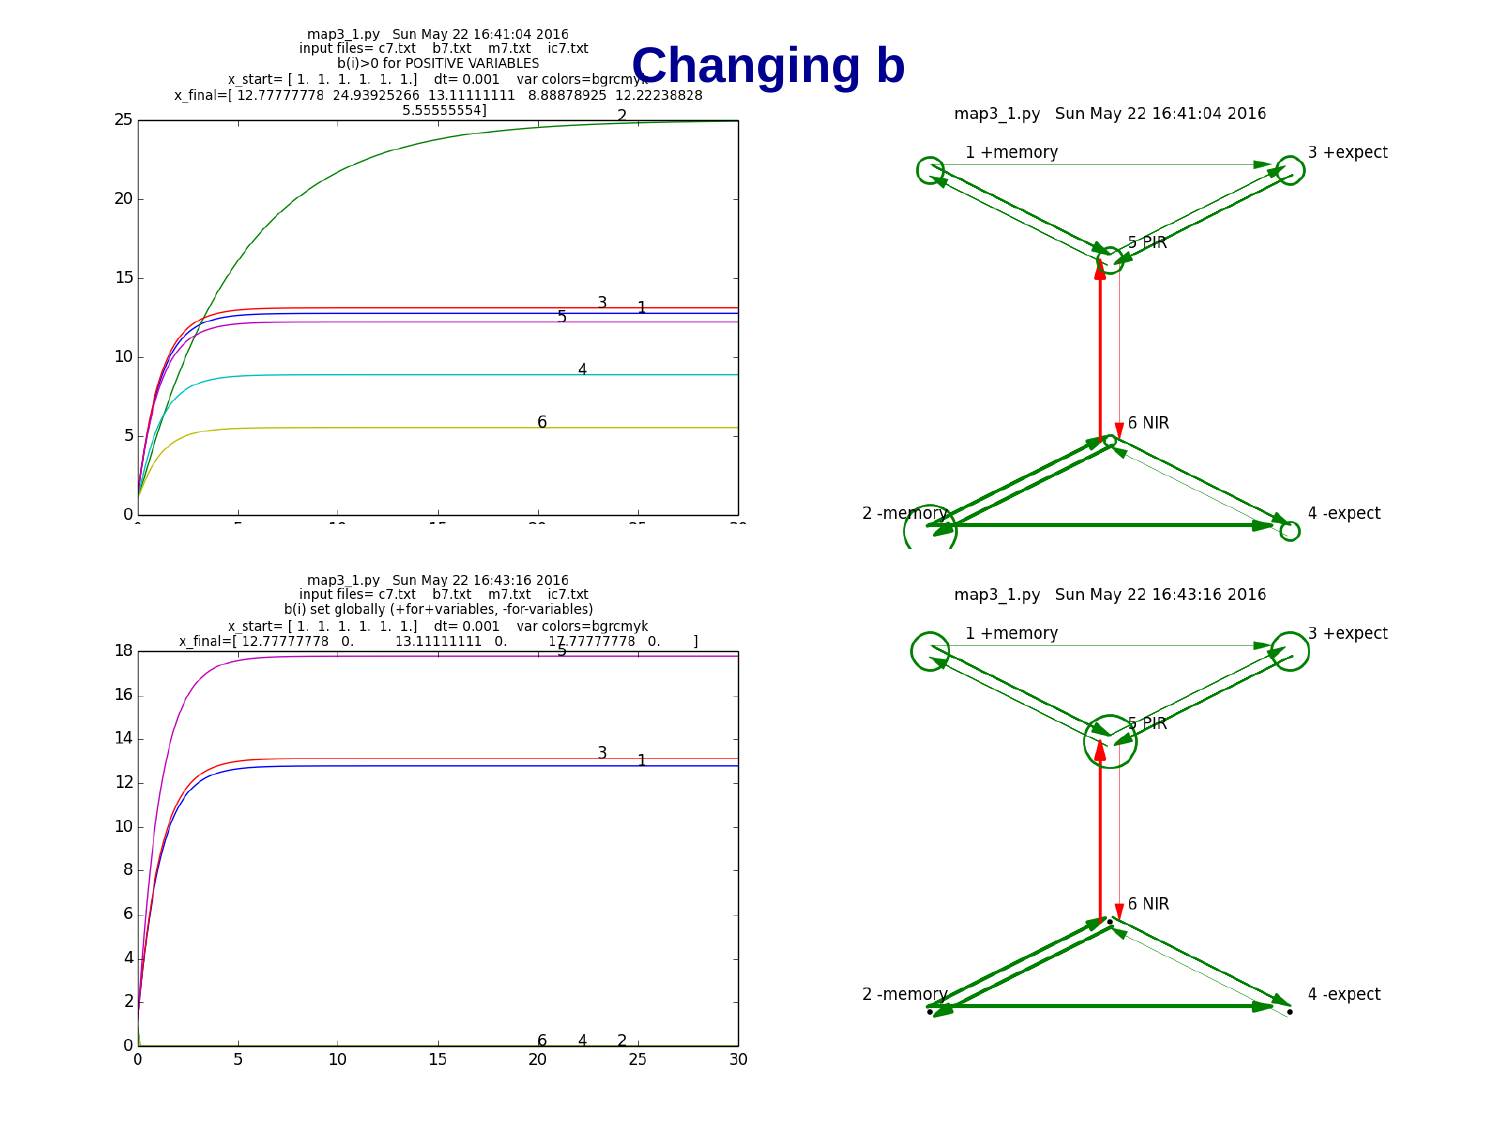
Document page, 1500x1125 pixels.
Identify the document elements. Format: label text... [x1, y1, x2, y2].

picture [62, 0, 1476, 1113]
text_box Changing b [816, 24, 1088, 67]
